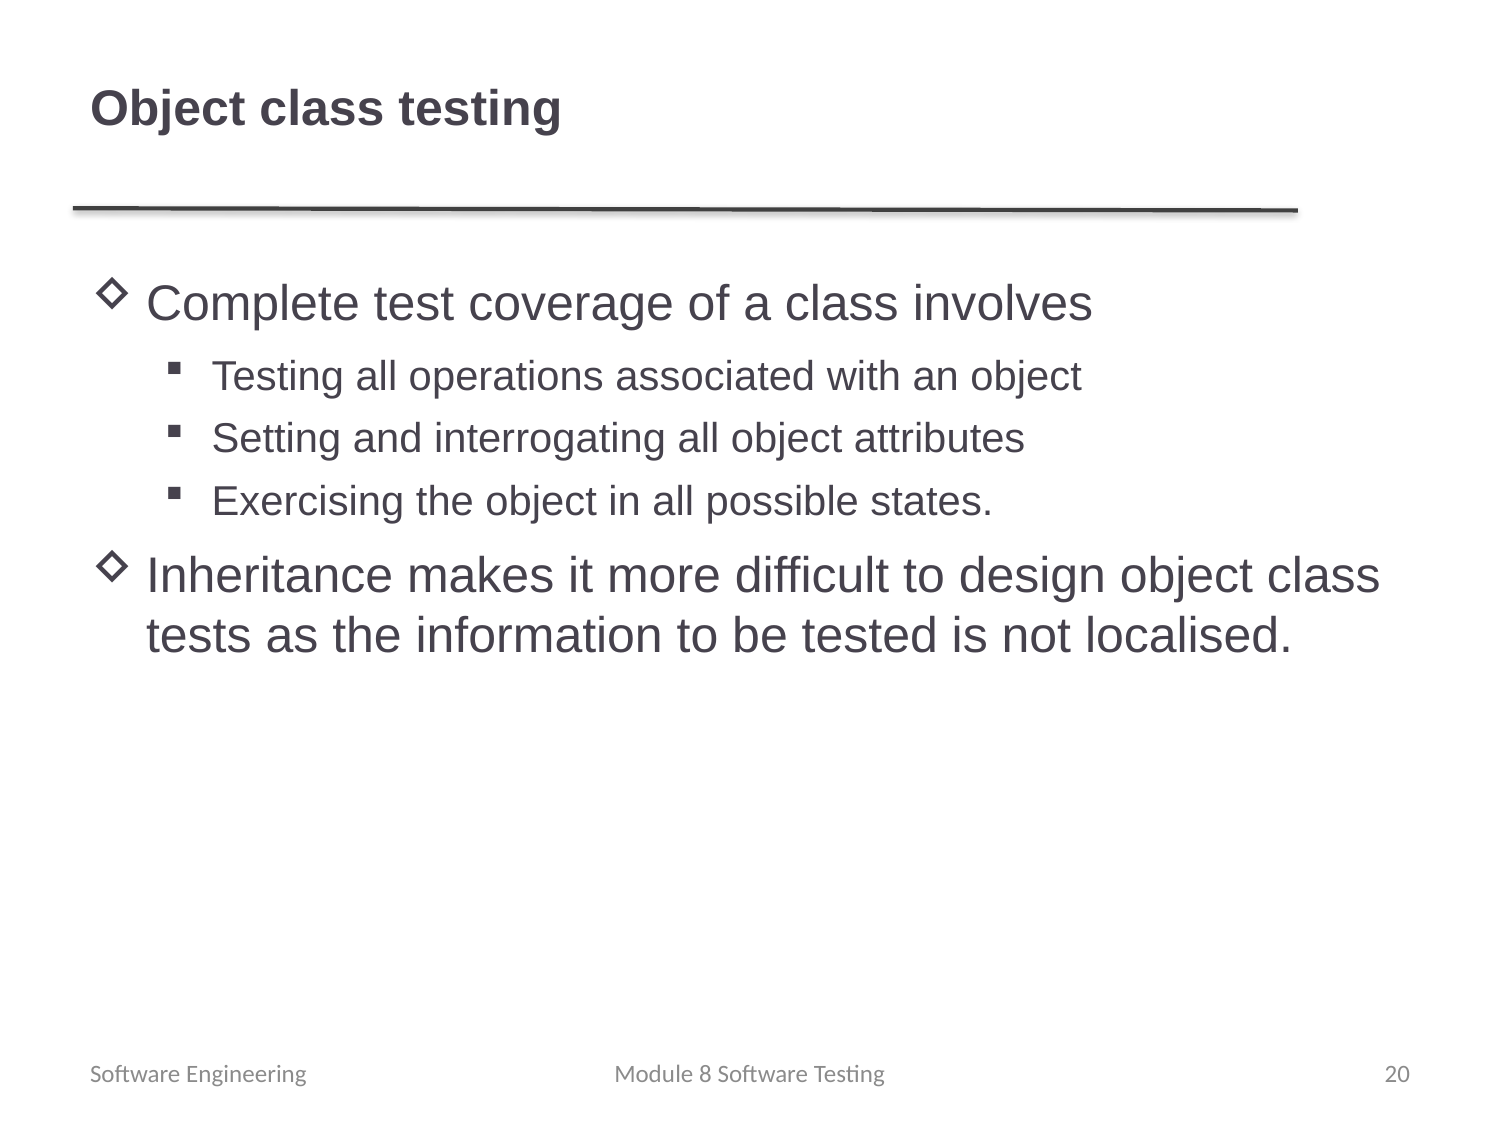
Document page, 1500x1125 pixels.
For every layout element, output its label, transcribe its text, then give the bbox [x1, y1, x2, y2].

slide_number Software Engineering [75, 1042, 425, 1103]
title Object class testing [74, 11, 1272, 200]
slide_number 20 [1074, 1042, 1425, 1103]
list Complete test coverage of a class involves Testing all operations associated with an object Setting and interrogating all object attributes Exercising the object in all possible states. Inheritance makes it more difficult to design object class tests as the information to be tested is not localised. [75, 262, 1425, 1005]
footer Module 8 Software Testing [512, 1042, 988, 1103]
